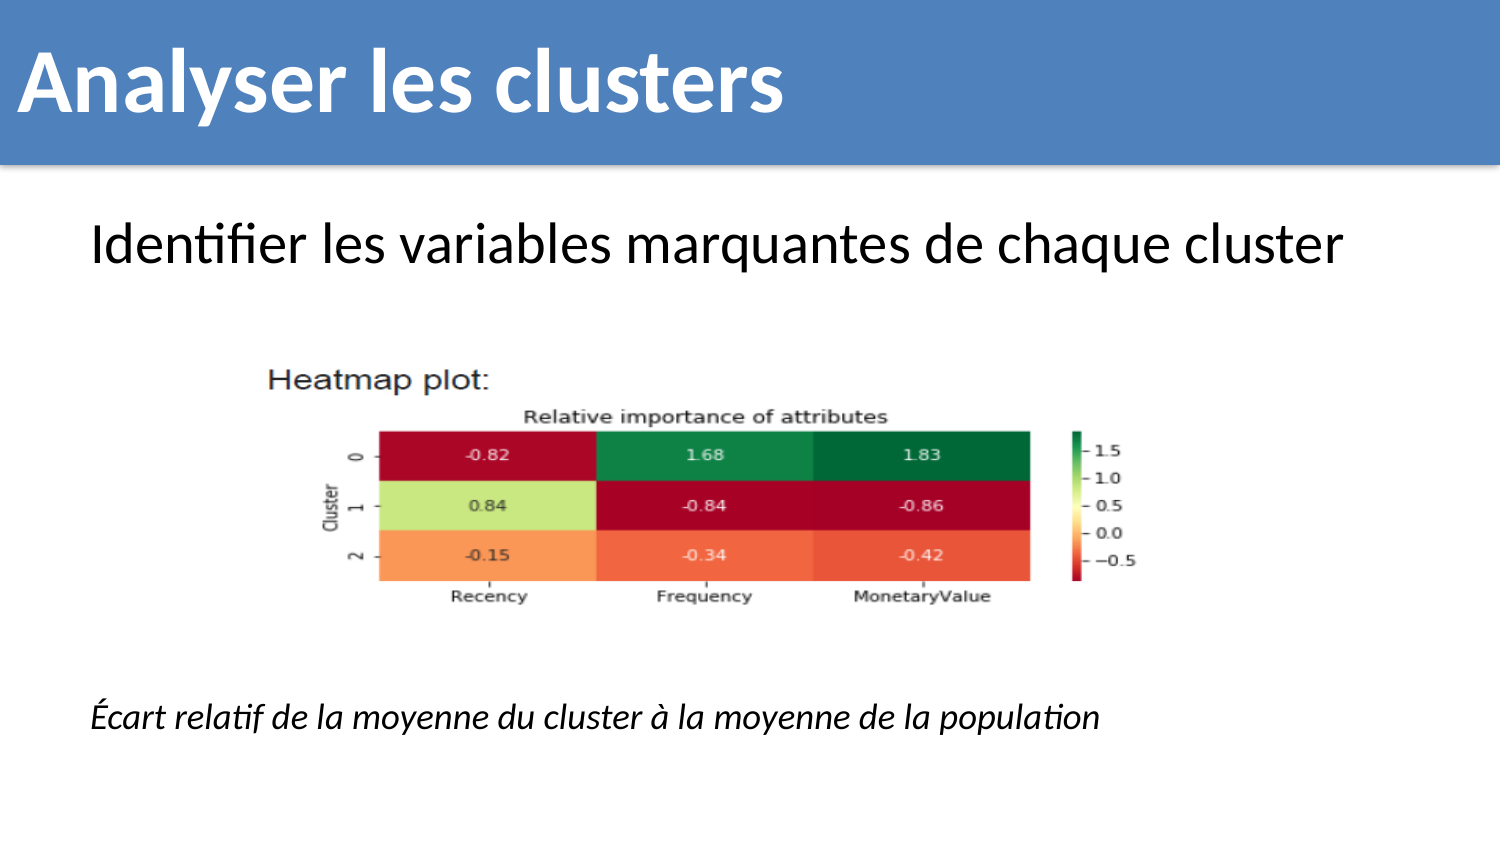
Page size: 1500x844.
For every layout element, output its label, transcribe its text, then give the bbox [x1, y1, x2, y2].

title Analyser les clusters [2, 5, 1353, 147]
picture [265, 359, 1165, 628]
list Identifier les variables marquantes de chaque cluster Écart relatif de la moyenne du cluster à la moyenne de la population [75, 196, 1425, 754]
